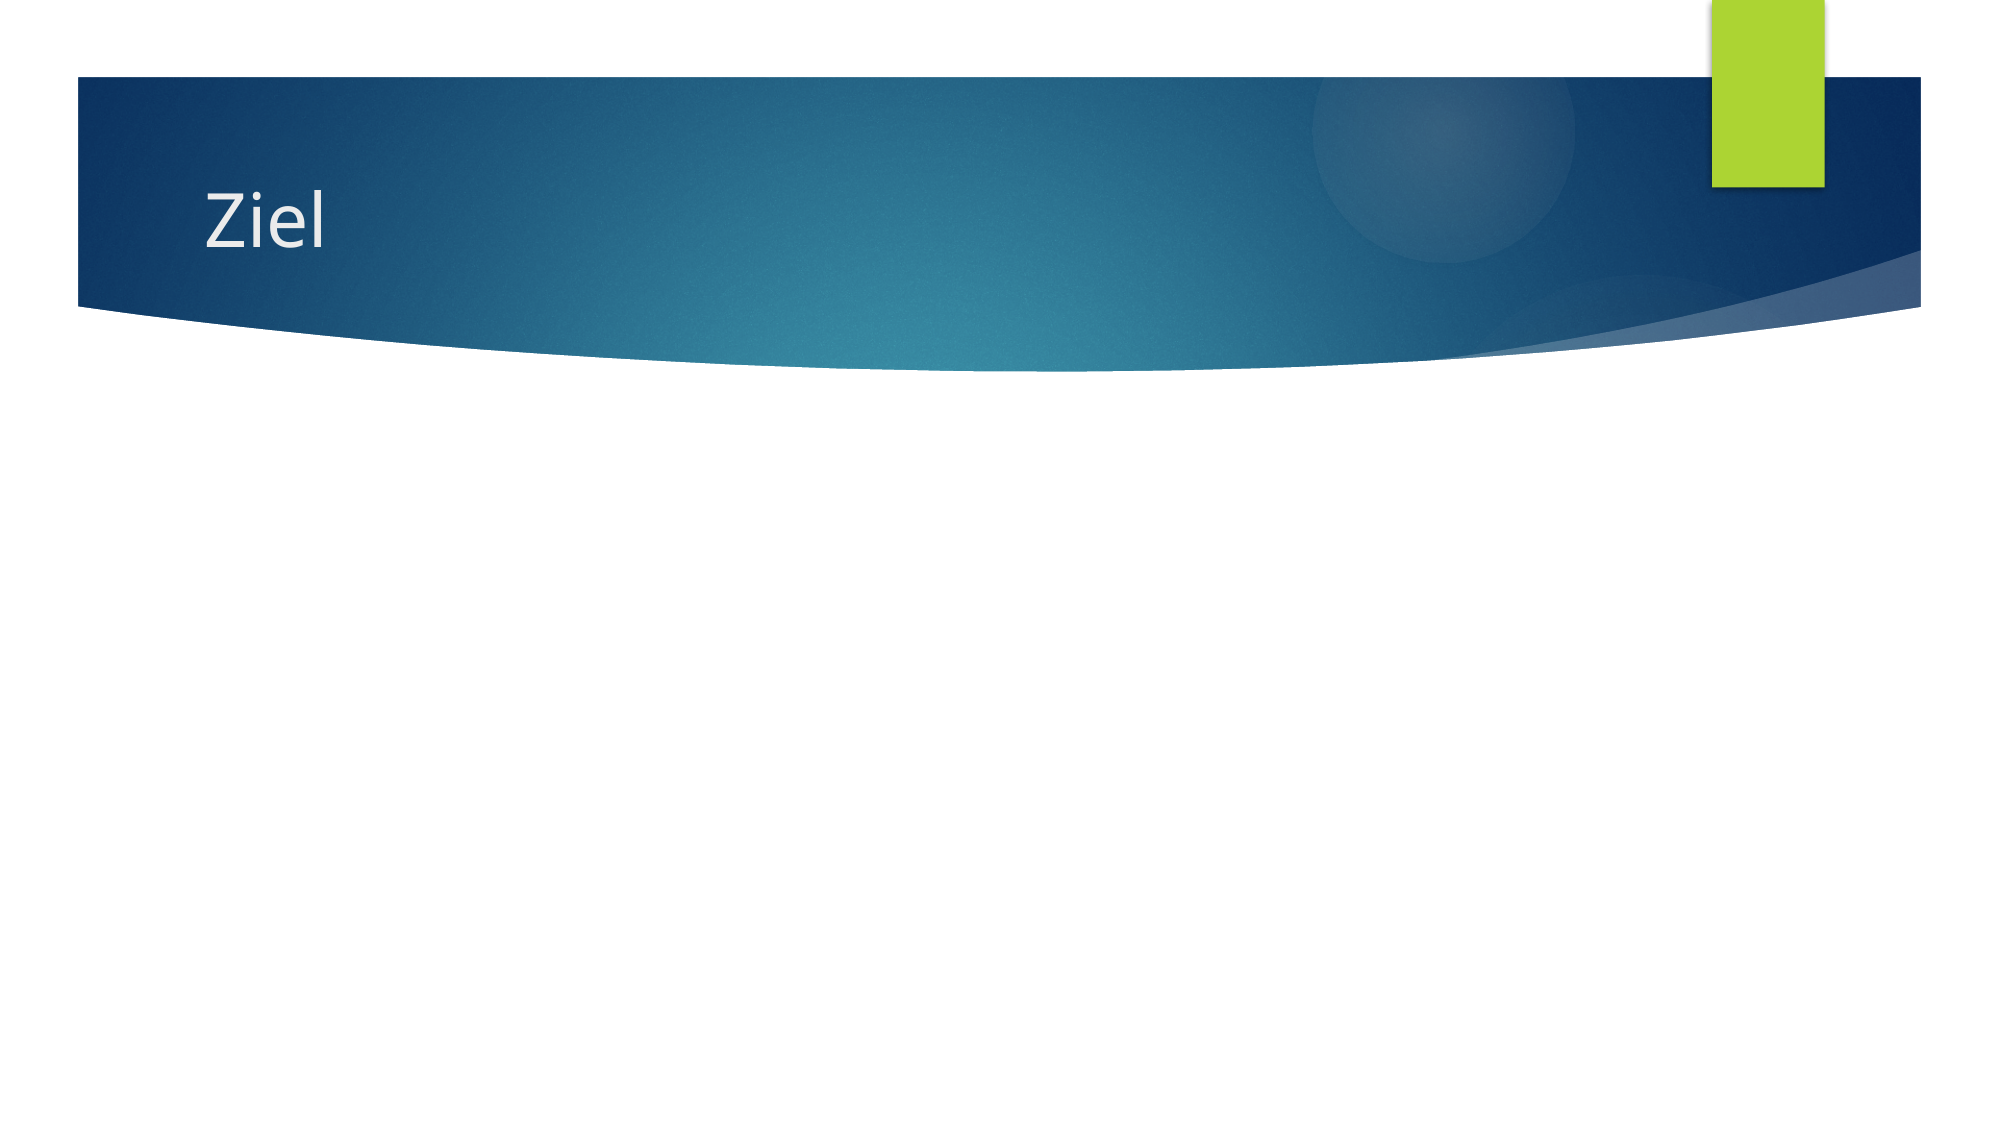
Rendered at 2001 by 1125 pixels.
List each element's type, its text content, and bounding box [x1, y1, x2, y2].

title Ziel [189, 159, 1627, 276]
